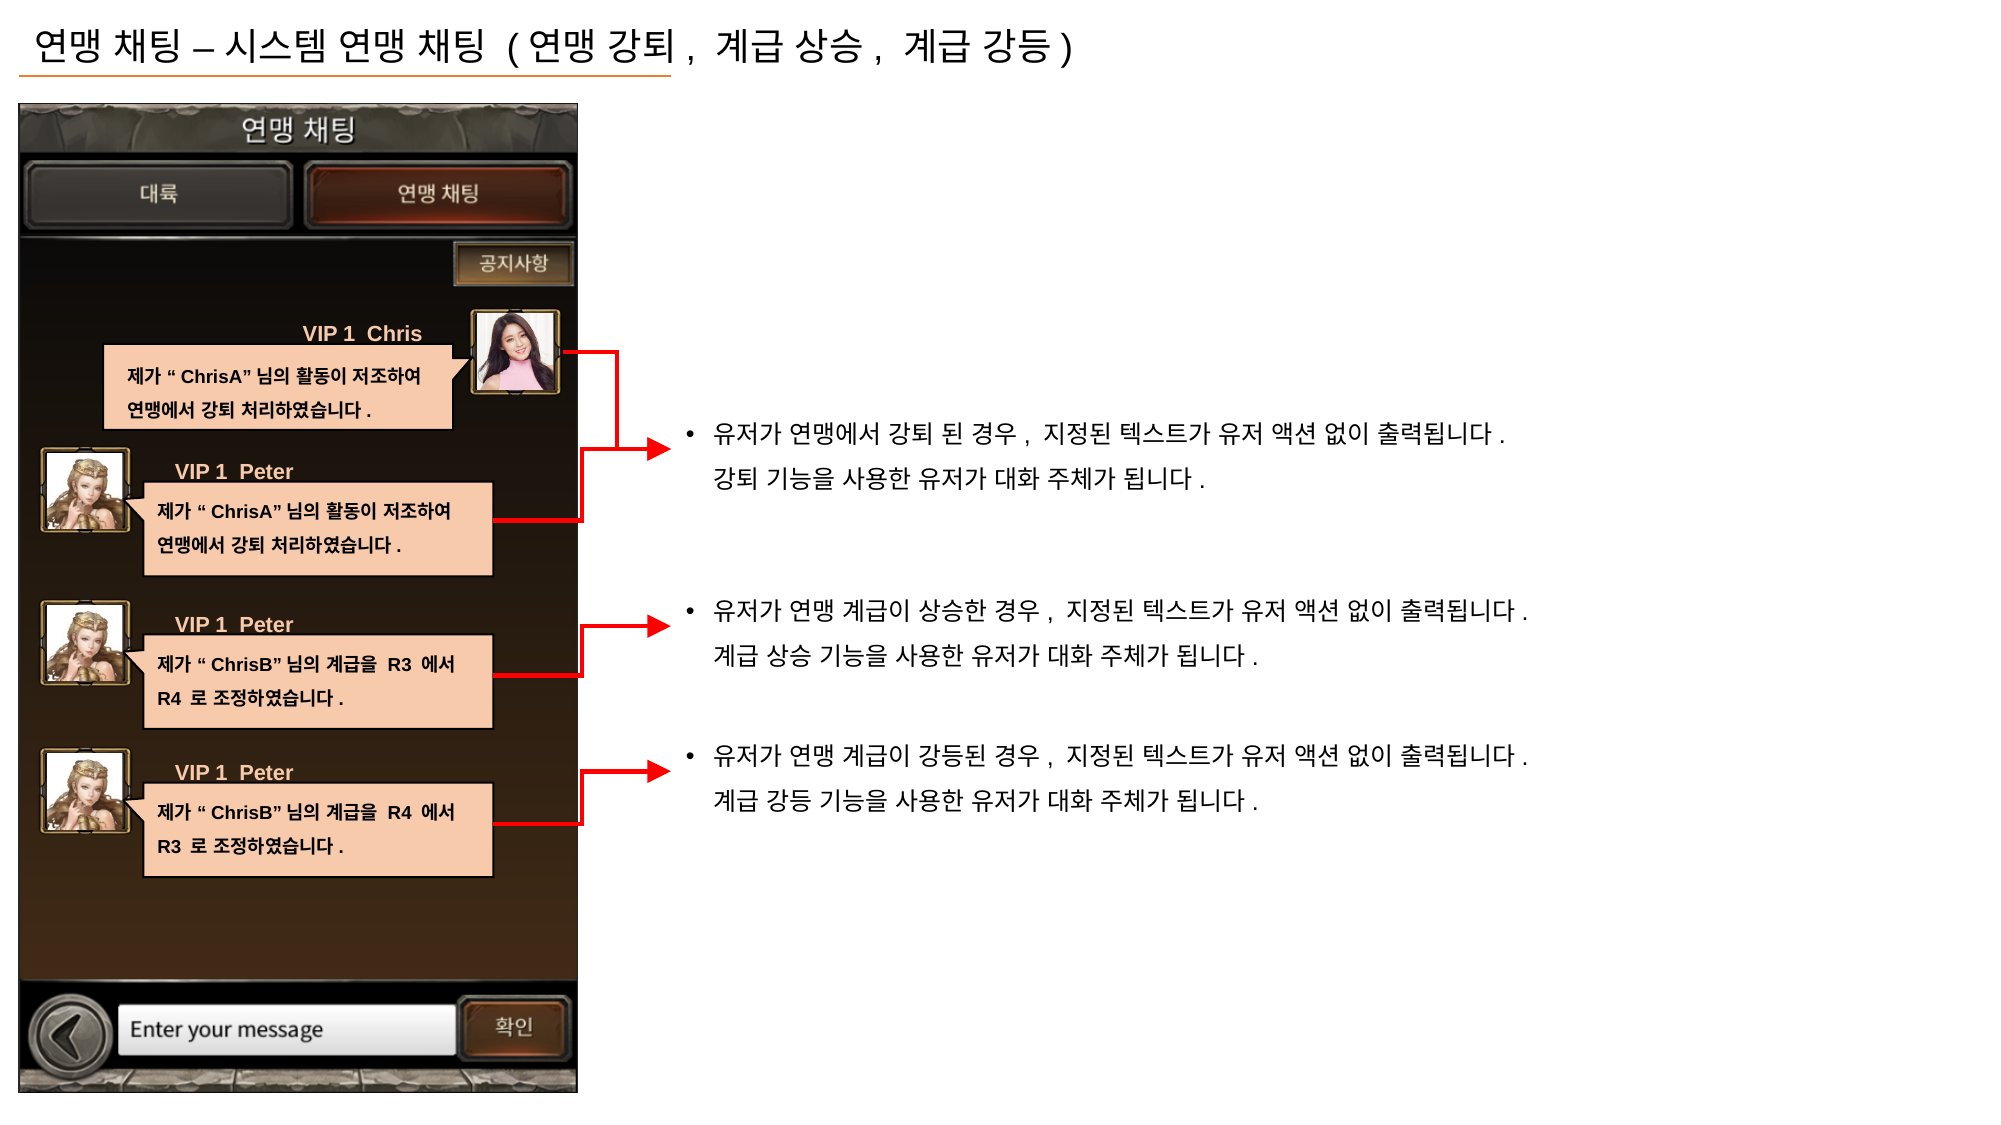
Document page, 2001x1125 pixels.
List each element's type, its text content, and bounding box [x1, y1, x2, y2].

text_box 연맹 채팅 – 시스템 연맹 채팅 (연맹 강퇴, 계급 상승, 계급 강등) [19, 15, 1128, 76]
text_box 유저가 연맹 계급이 강등된 경우, 지정된 텍스트가 유저 액션 없이 출력됩니다. 계급 강등 기능을 사용한 유저가 대화 주체가 됩니다. [670, 718, 1613, 825]
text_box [562, 351, 672, 448]
text_box 유저가 연맹에서 강퇴 된 경우, 지정된 텍스트가 유저 액션 없이 출력됩니다. 강퇴 기능을 사용한 유저가 대화 주체가 됩니다. [676, 396, 1588, 502]
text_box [493, 771, 671, 825]
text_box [493, 448, 671, 522]
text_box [493, 625, 671, 676]
picture [18, 103, 579, 1093]
text_box 유저가 연맹 계급이 상승한 경우, 지정된 텍스트가 유저 액션 없이 출력됩니다. 계급 상승 기능을 사용한 유저가 대화 주체가 됩니다. [670, 573, 1613, 680]
